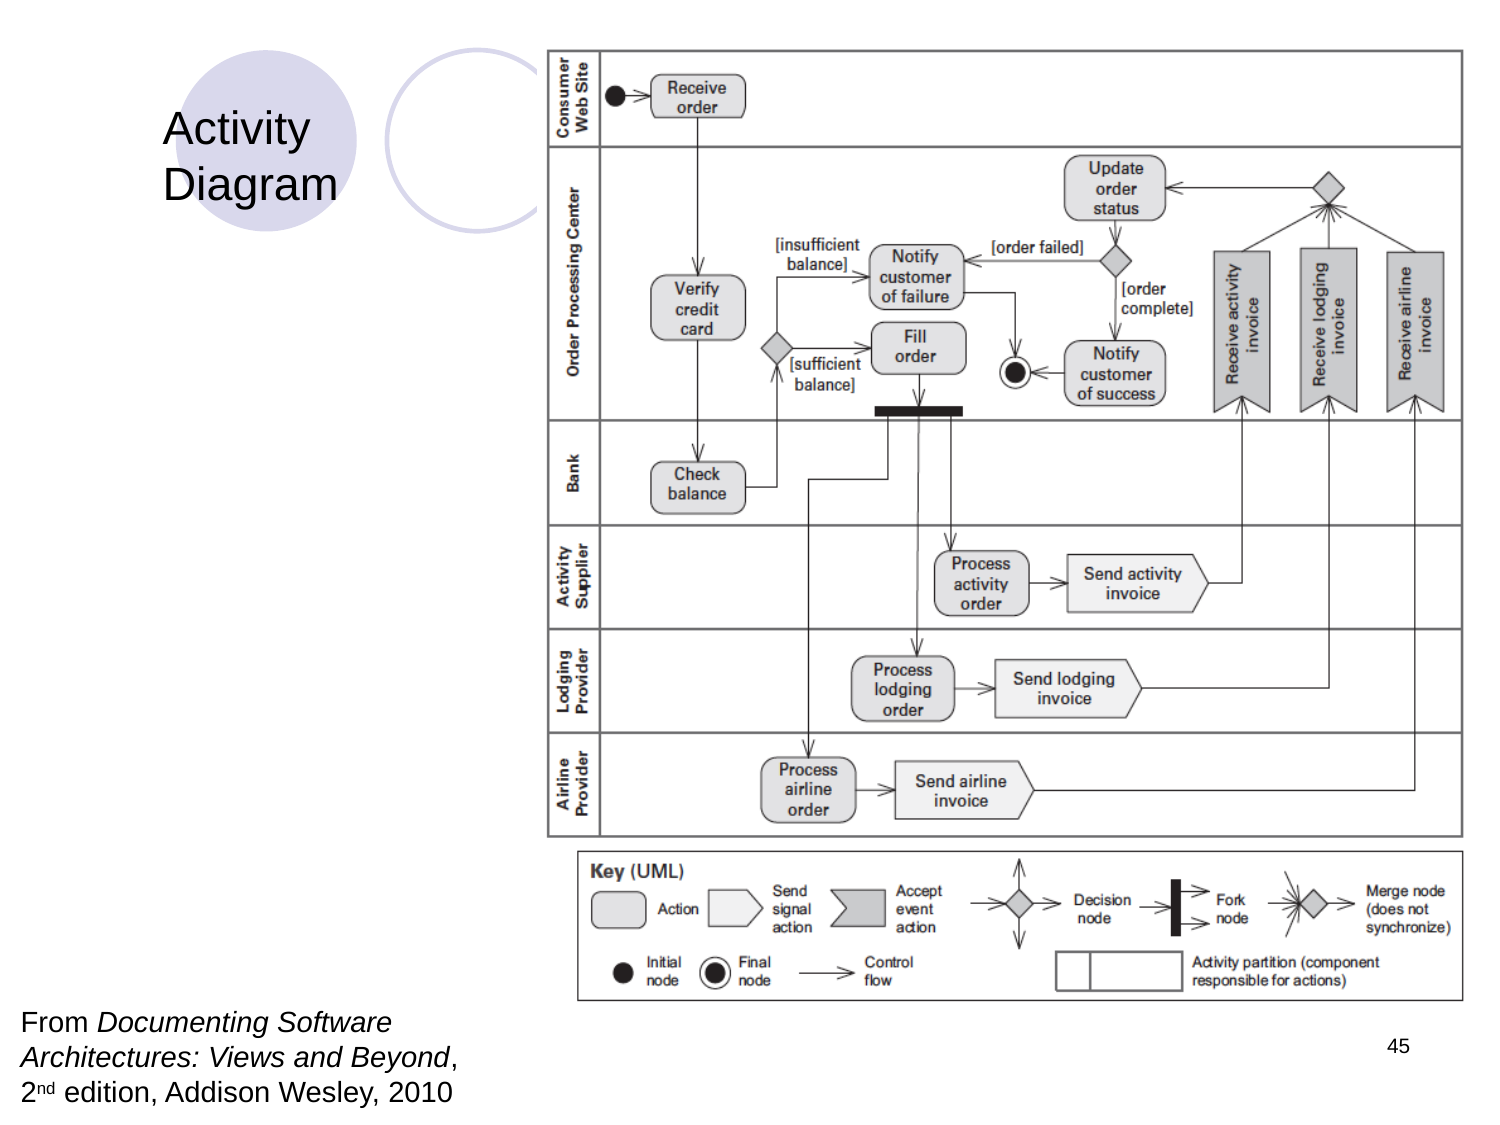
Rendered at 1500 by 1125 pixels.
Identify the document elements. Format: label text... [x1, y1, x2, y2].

text_box From Documenting Software Architectures: Views and Beyond, 2nd edition, Addison Wesley, 2010 [5, 996, 526, 1117]
slide_number 45 [1074, 1025, 1425, 1100]
title Activity Diagram [147, 90, 502, 218]
picture [537, 42, 1471, 1009]
